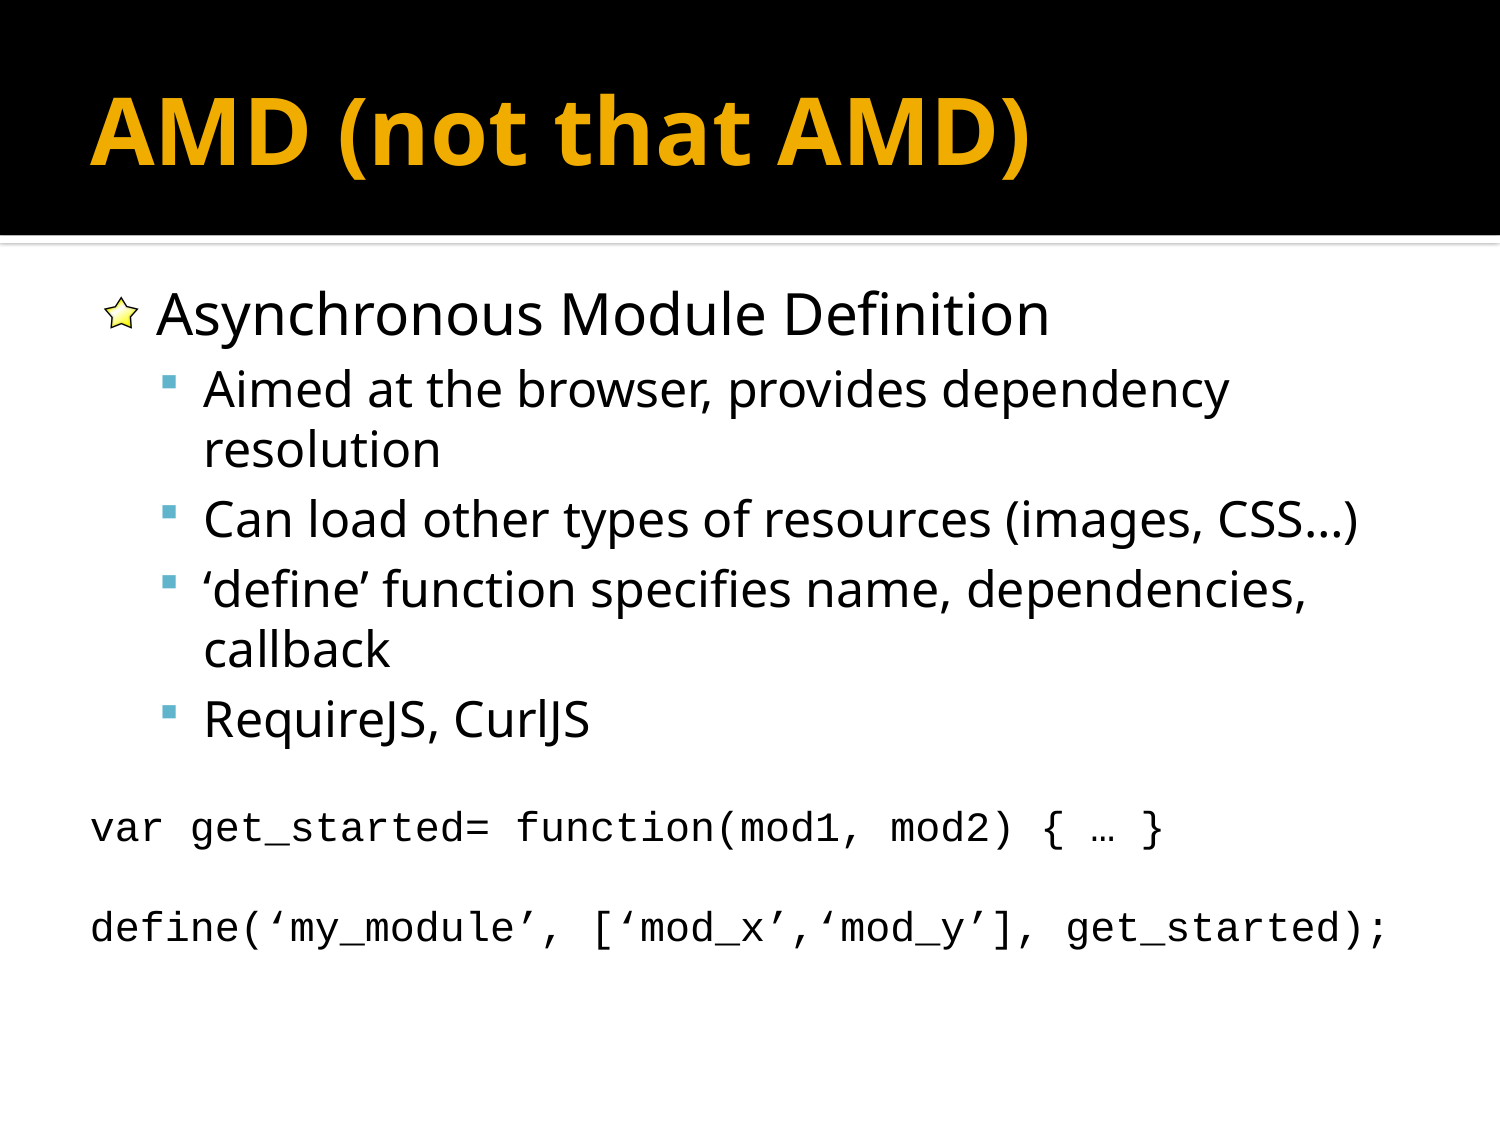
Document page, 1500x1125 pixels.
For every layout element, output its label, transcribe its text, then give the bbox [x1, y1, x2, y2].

picture [103, 296, 137, 329]
text_box var get_started= function(mod1, mod2) { … } define(‘my_module’, [‘mod_x’,‘mod_y’], get_started); [74, 792, 1425, 958]
title AMD (not that AMD) [75, 25, 1425, 231]
list Asynchronous Module Definition Aimed at the browser, provides dependency resolution Can load other types of resources (images, CSS…) ‘define’ function specifies name, dependencies, callback RequireJS, CurlJS [75, 262, 1425, 792]
